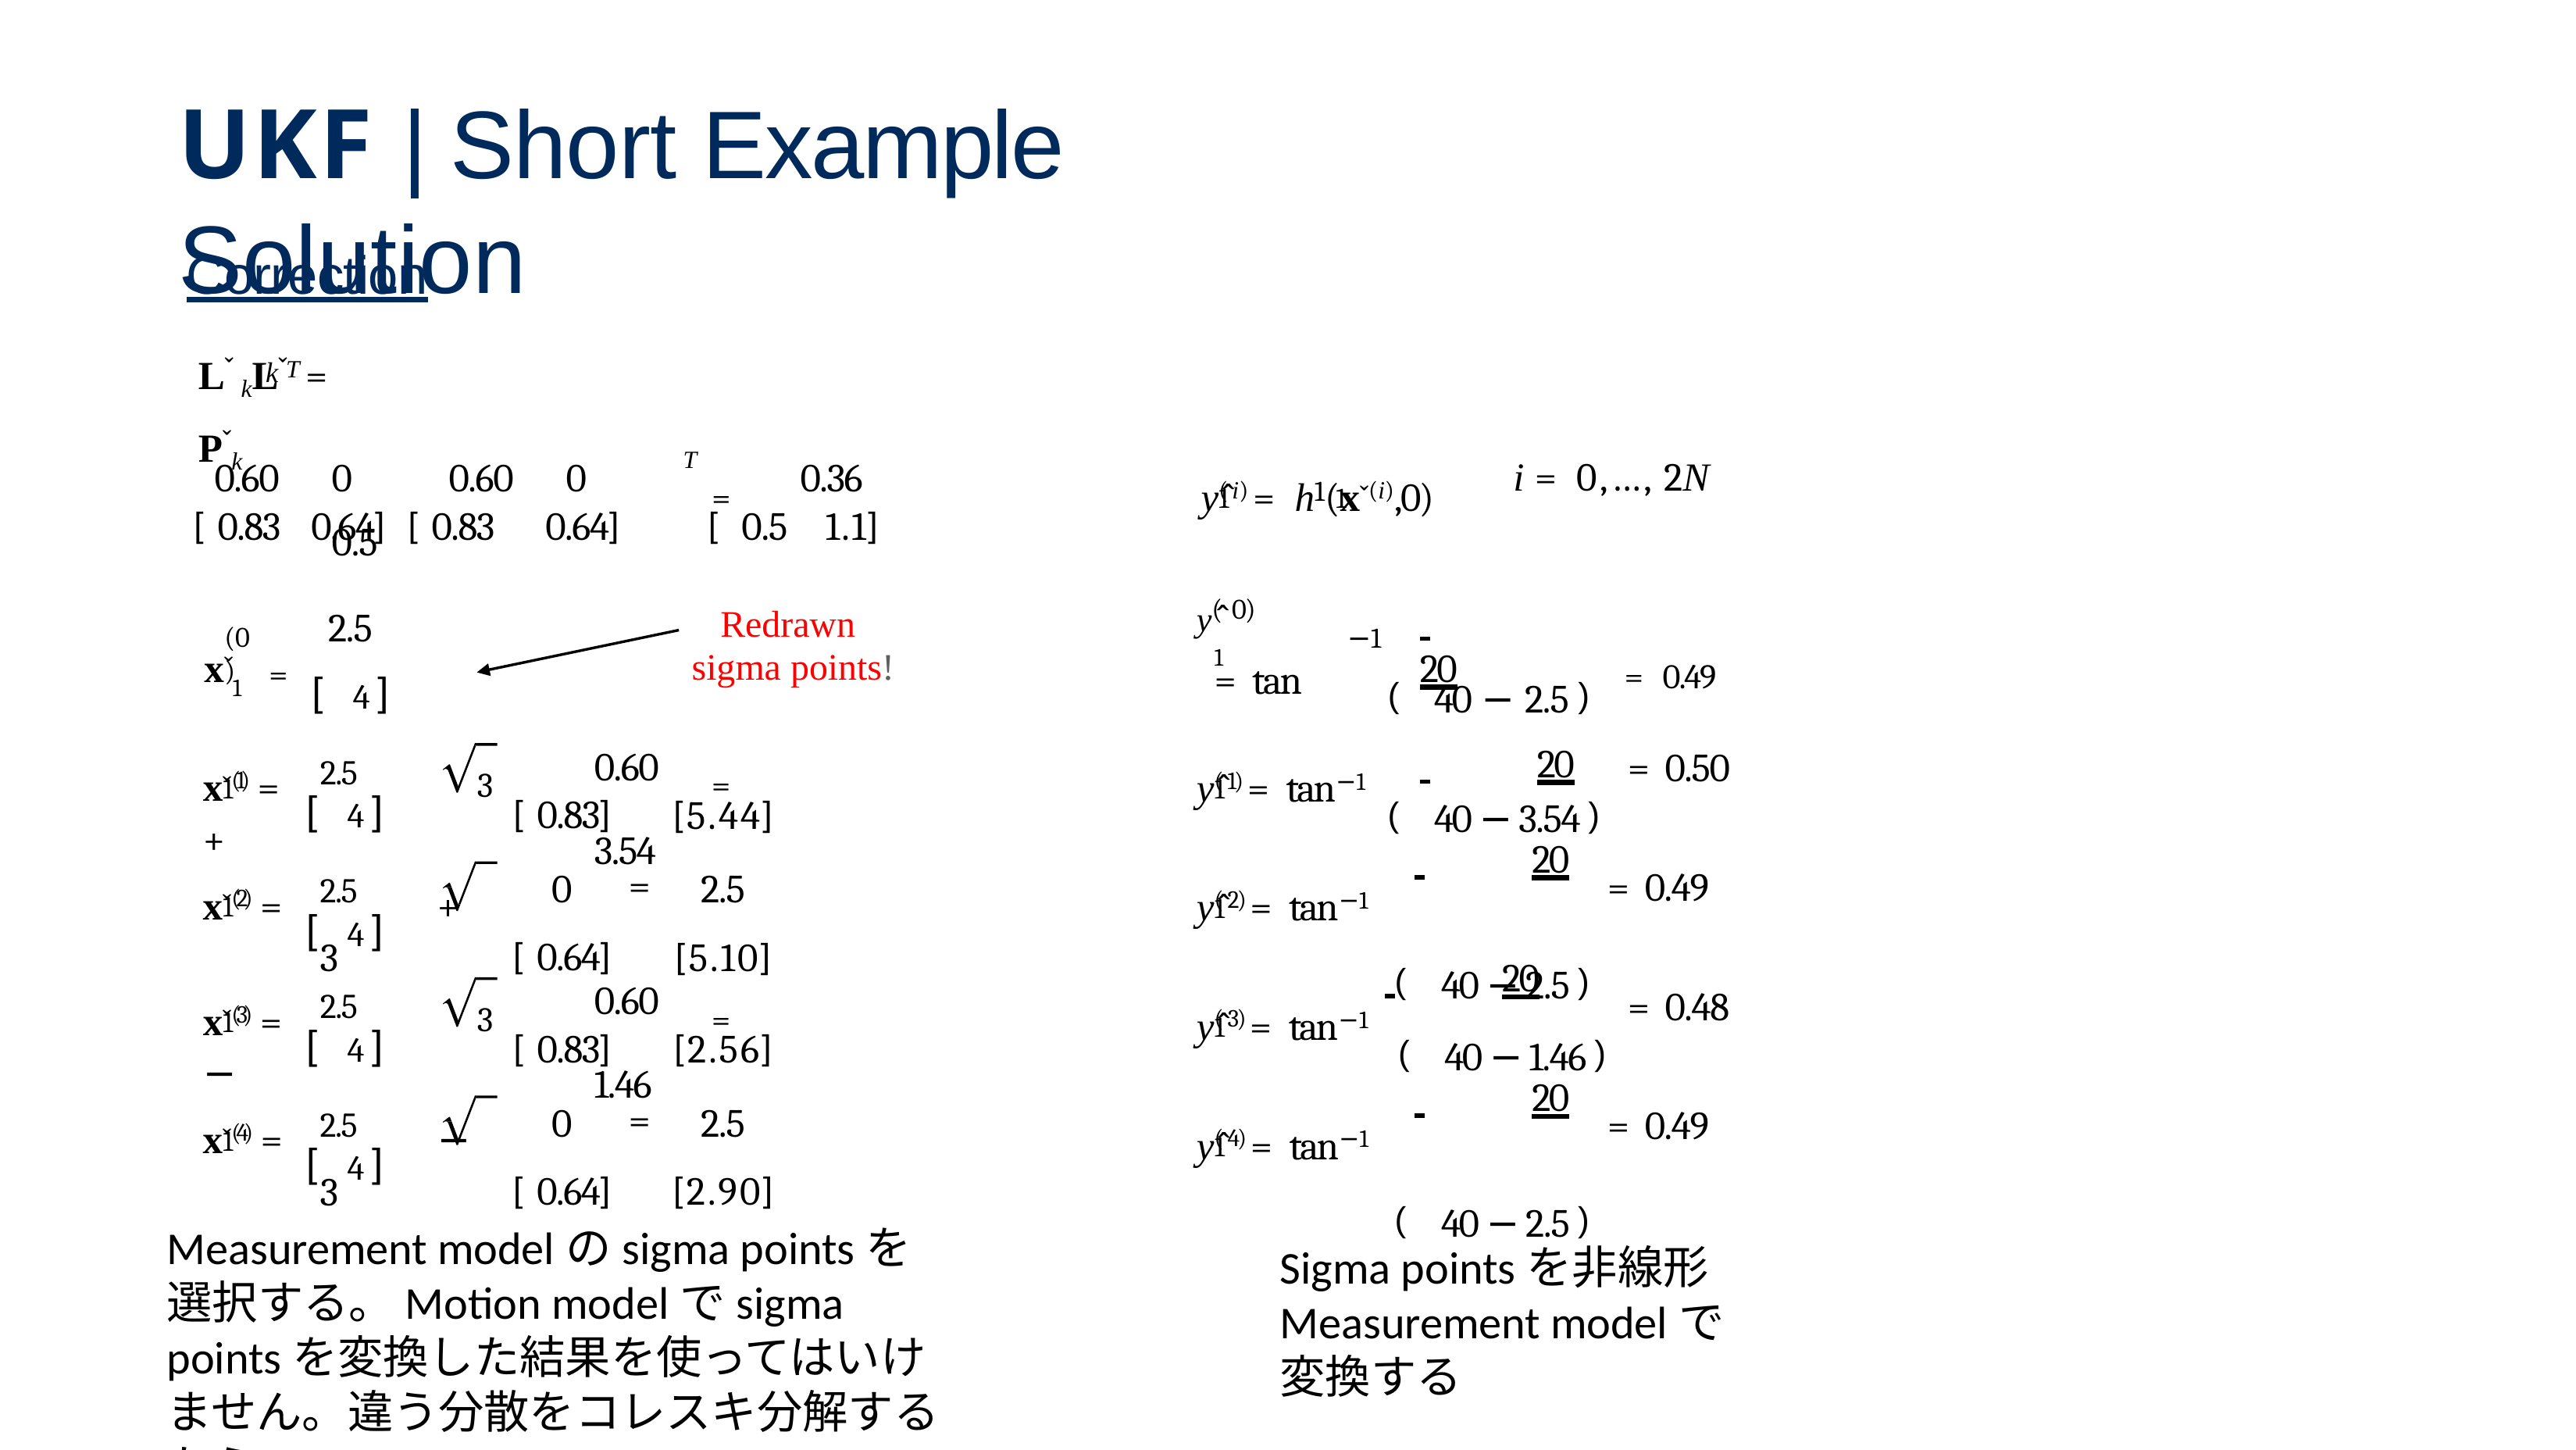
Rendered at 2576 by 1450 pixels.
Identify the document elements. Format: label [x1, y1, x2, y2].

text_box [1605, 1098, 1718, 1148]
title [177, 80, 1441, 325]
text_box [476, 628, 681, 677]
text_box [1188, 592, 1739, 1409]
text_box [155, 719, 952, 1450]
text_box [263, 600, 404, 718]
text_box [199, 616, 260, 702]
text_box [1605, 859, 1718, 909]
text_box [1511, 449, 1711, 500]
text_box [1196, 449, 1438, 523]
text_box [1625, 978, 1739, 1029]
text_box [184, 238, 429, 305]
text_box [192, 327, 900, 688]
